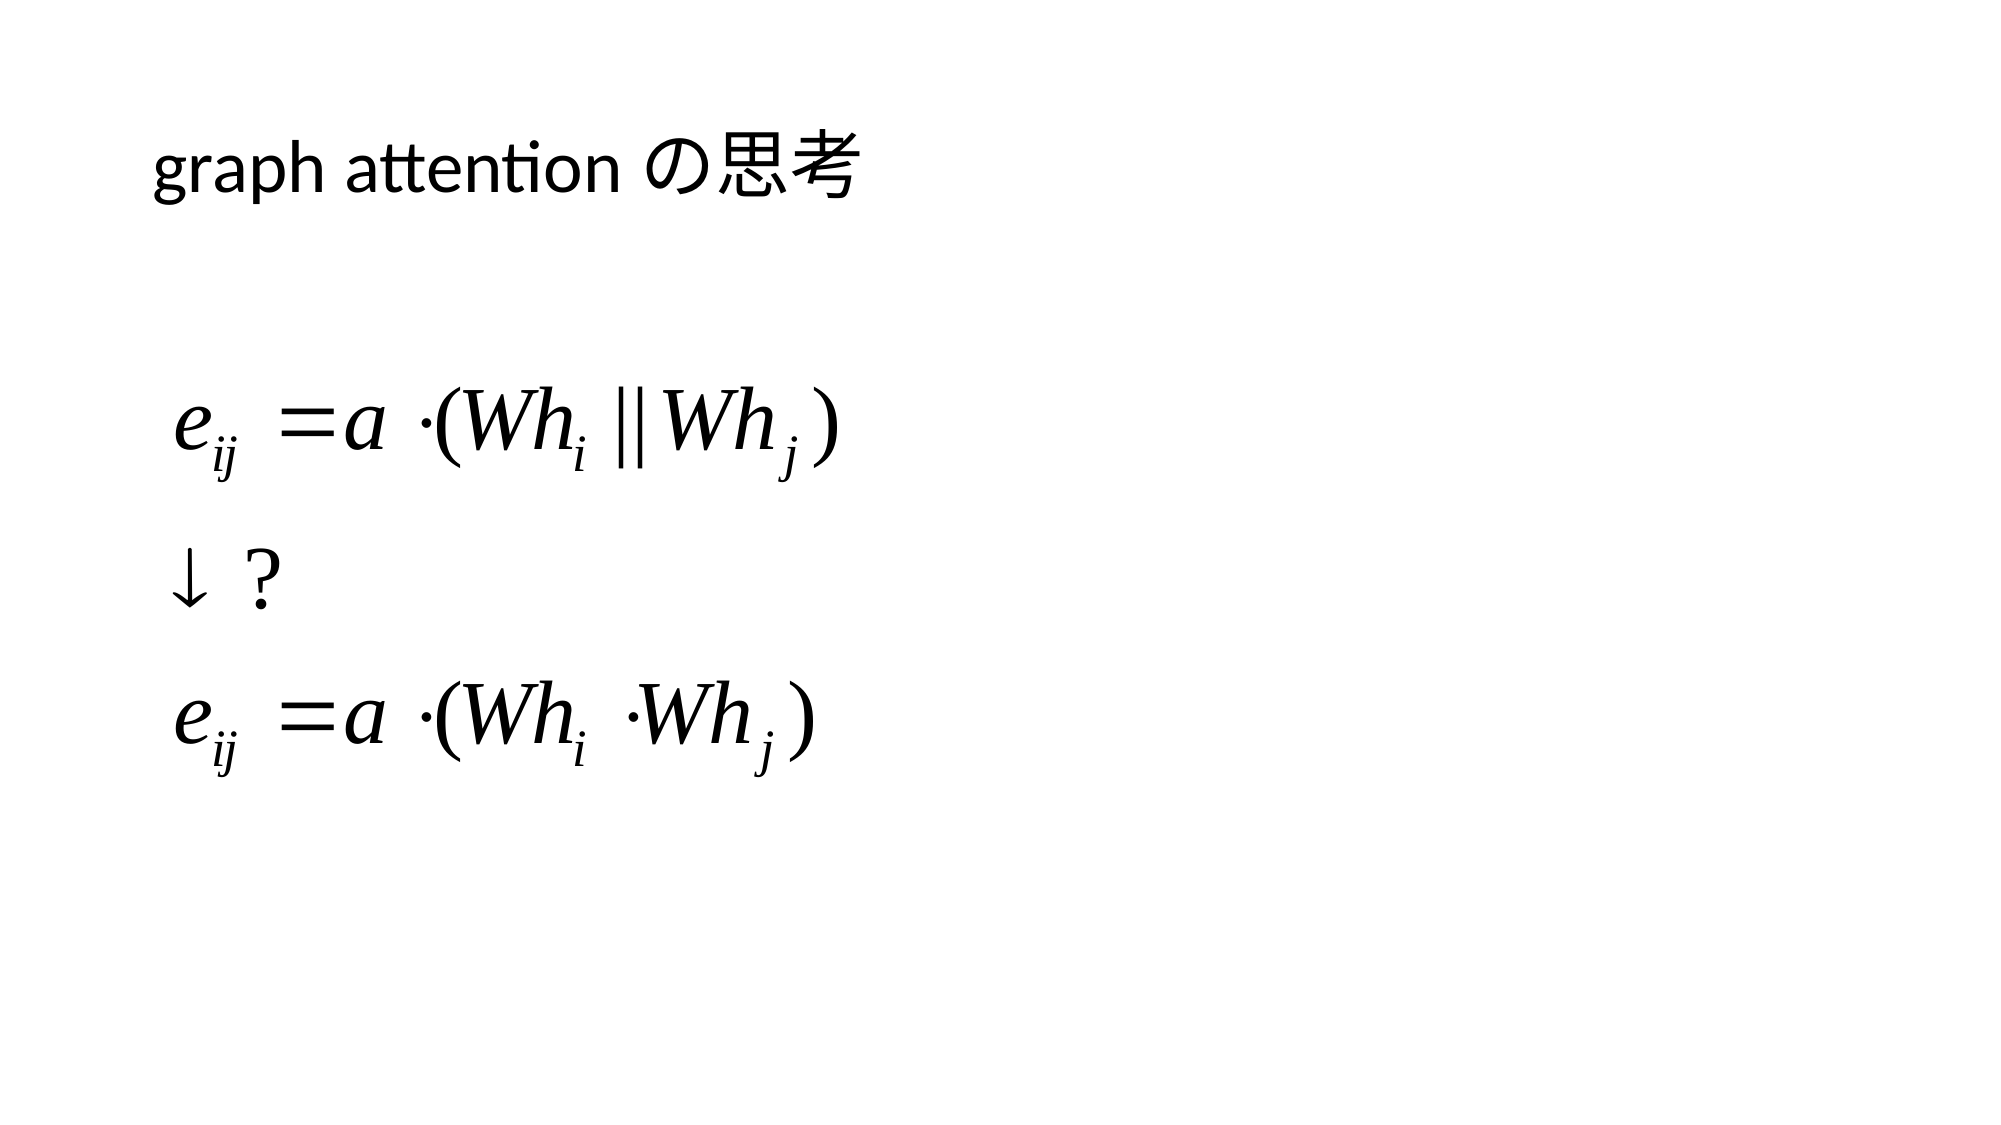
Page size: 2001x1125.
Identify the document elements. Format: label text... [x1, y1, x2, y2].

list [160, 360, 860, 797]
title graph attentionの思考 [137, 59, 1863, 278]
